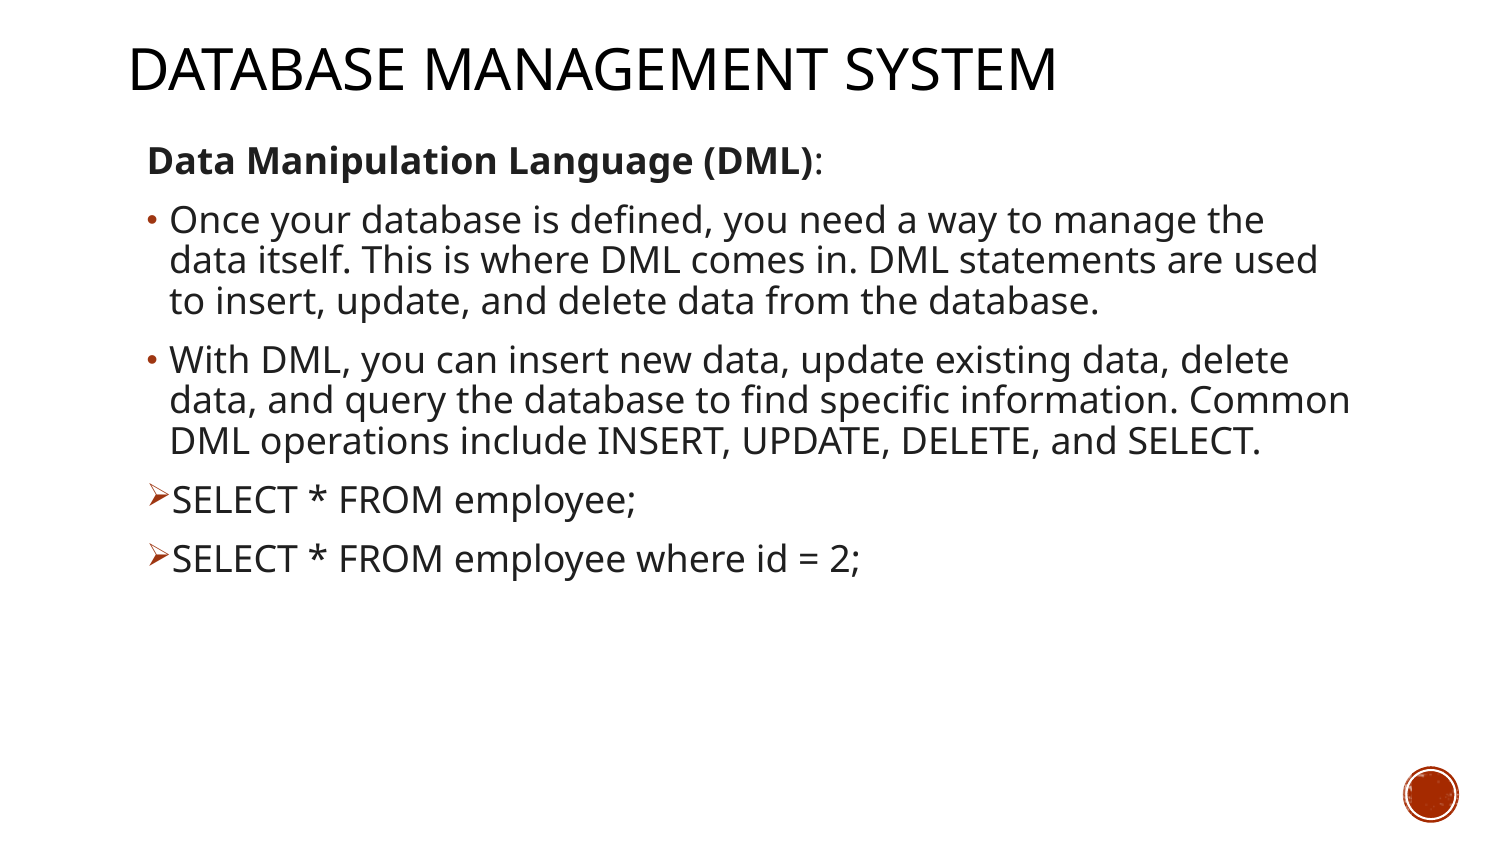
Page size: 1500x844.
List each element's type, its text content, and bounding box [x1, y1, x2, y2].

title Database Management System [112, 21, 1350, 122]
list Data Manipulation Language (DML): Once your database is defined, you need a way to manage the data itself. This is where DML comes in. DML statements are used to insert, update, and delete data from the database. With DML, you can insert new data, update existing data, delete data, and query the database to find specific information. Common DML operations include INSERT, UPDATE, DELETE, and SELECT. SELECT * FROM employee; SELECT * FROM employee where id = 2; [131, 134, 1370, 760]
